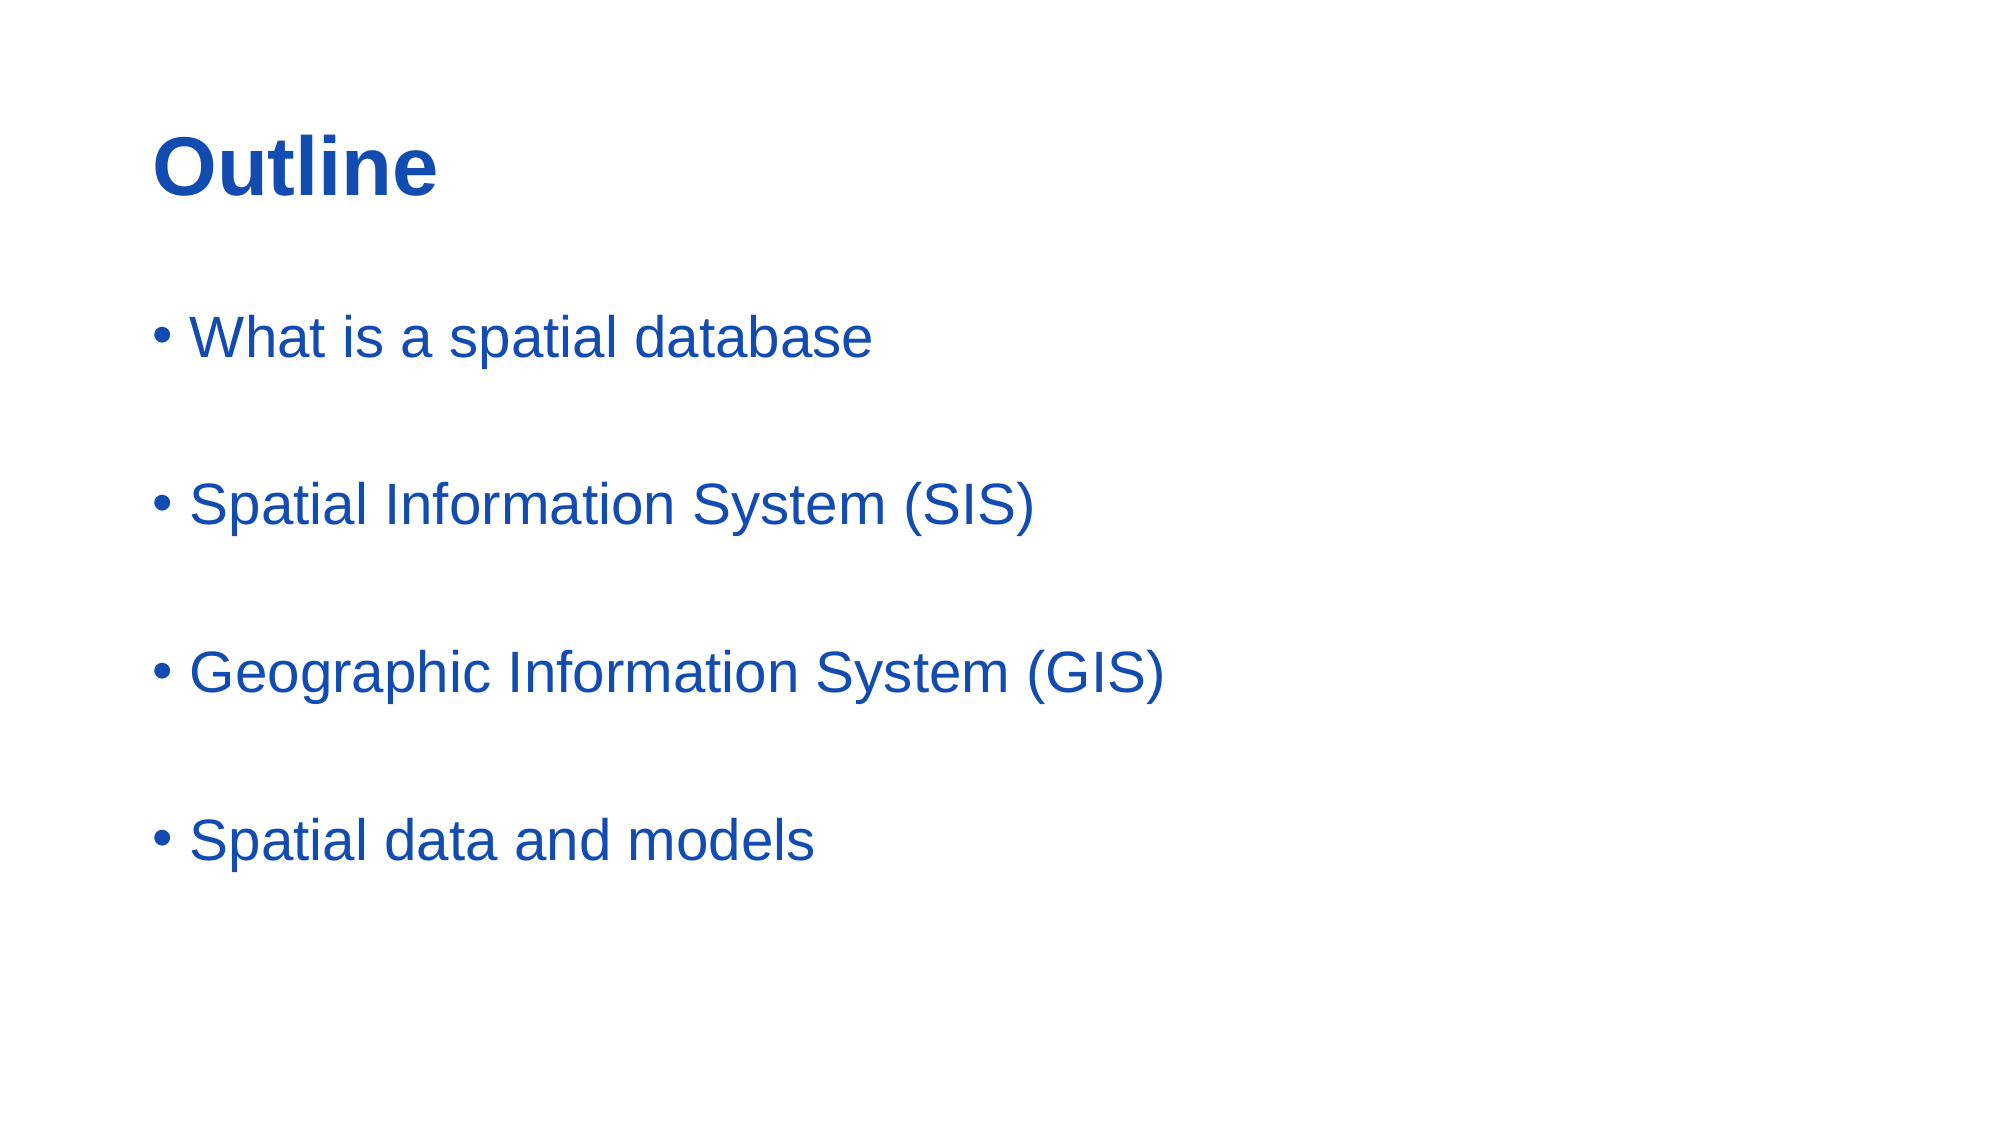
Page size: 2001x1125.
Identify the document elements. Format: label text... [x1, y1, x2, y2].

list What is a spatial database Spatial Information System (SIS) Geographic Information System (GIS) Spatial data and models [137, 299, 1863, 1014]
title Outline [137, 59, 1863, 278]
